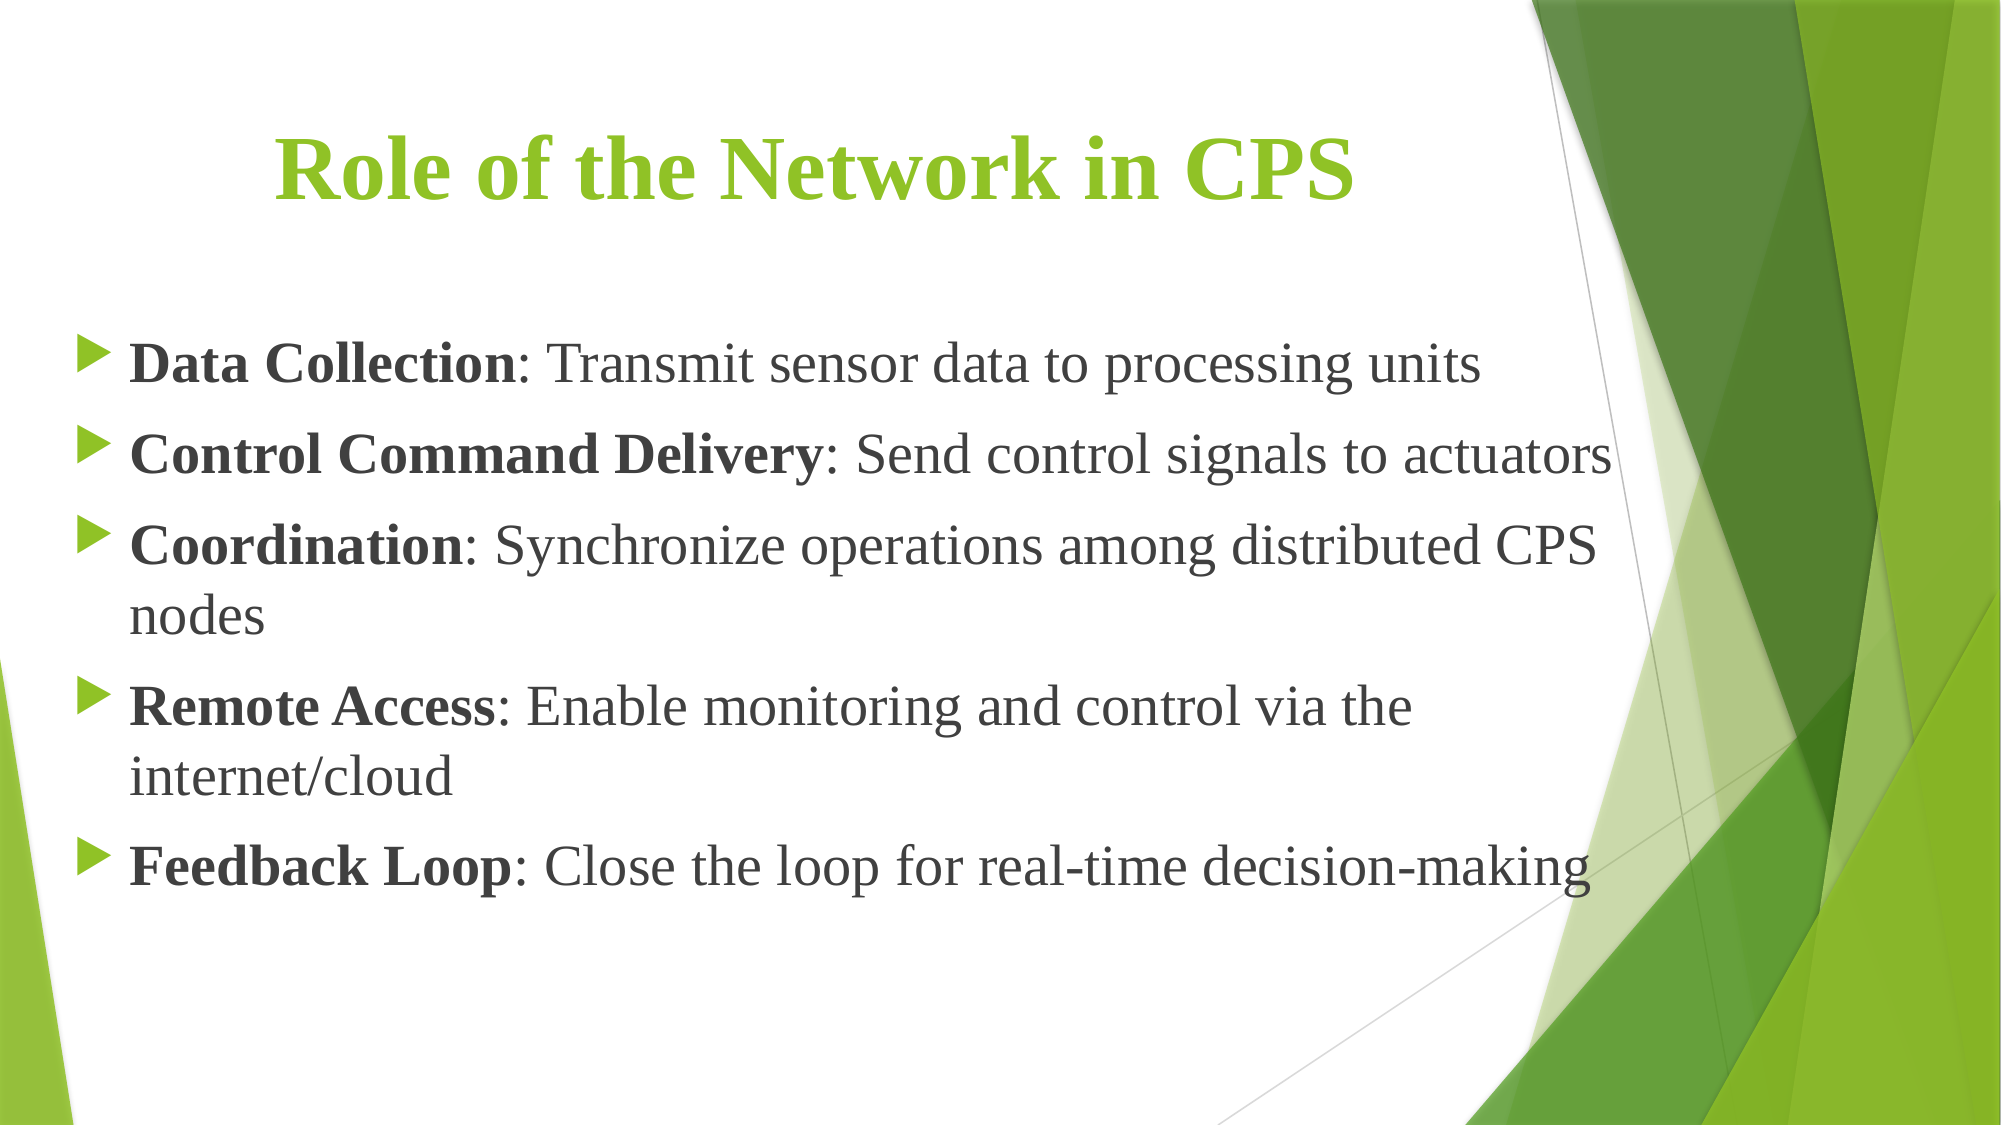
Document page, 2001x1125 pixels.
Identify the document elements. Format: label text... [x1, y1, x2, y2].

list Data Collection: Transmit sensor data to processing units Control Command Delivery: Send control signals to actuators Coordination: Synchronize operations among distributed CPS nodes Remote Access: Enable monitoring and control via the internet/cloud Feedback Loop: Close the loop for real-time decision-making [58, 316, 1731, 991]
title Role of the Network in CPS [111, 99, 1522, 316]
